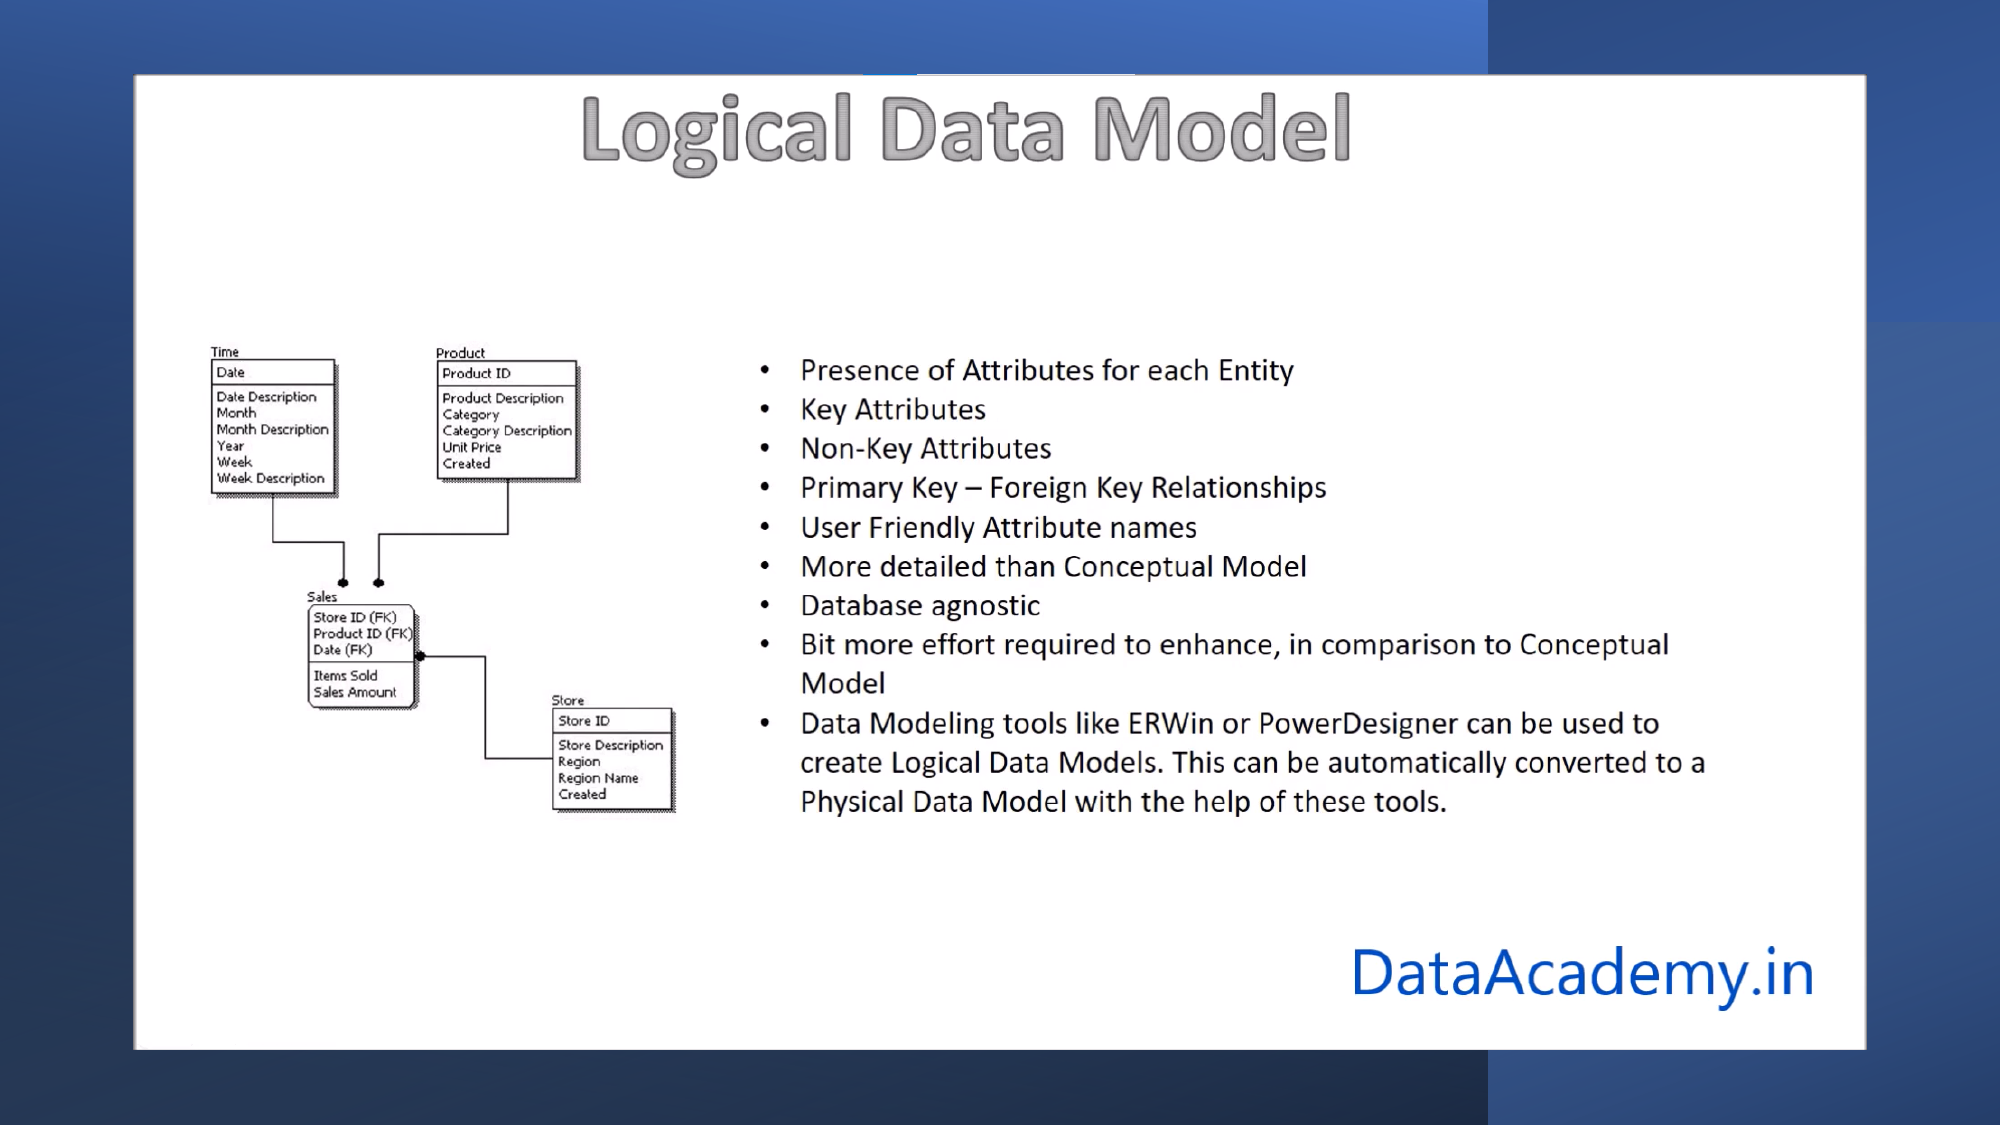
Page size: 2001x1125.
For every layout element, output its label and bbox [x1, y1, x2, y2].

picture [133, 74, 1867, 1050]
text_box [0, 0, 1489, 321]
text_box [1489, 0, 2000, 321]
text_box [0, 321, 2000, 1125]
